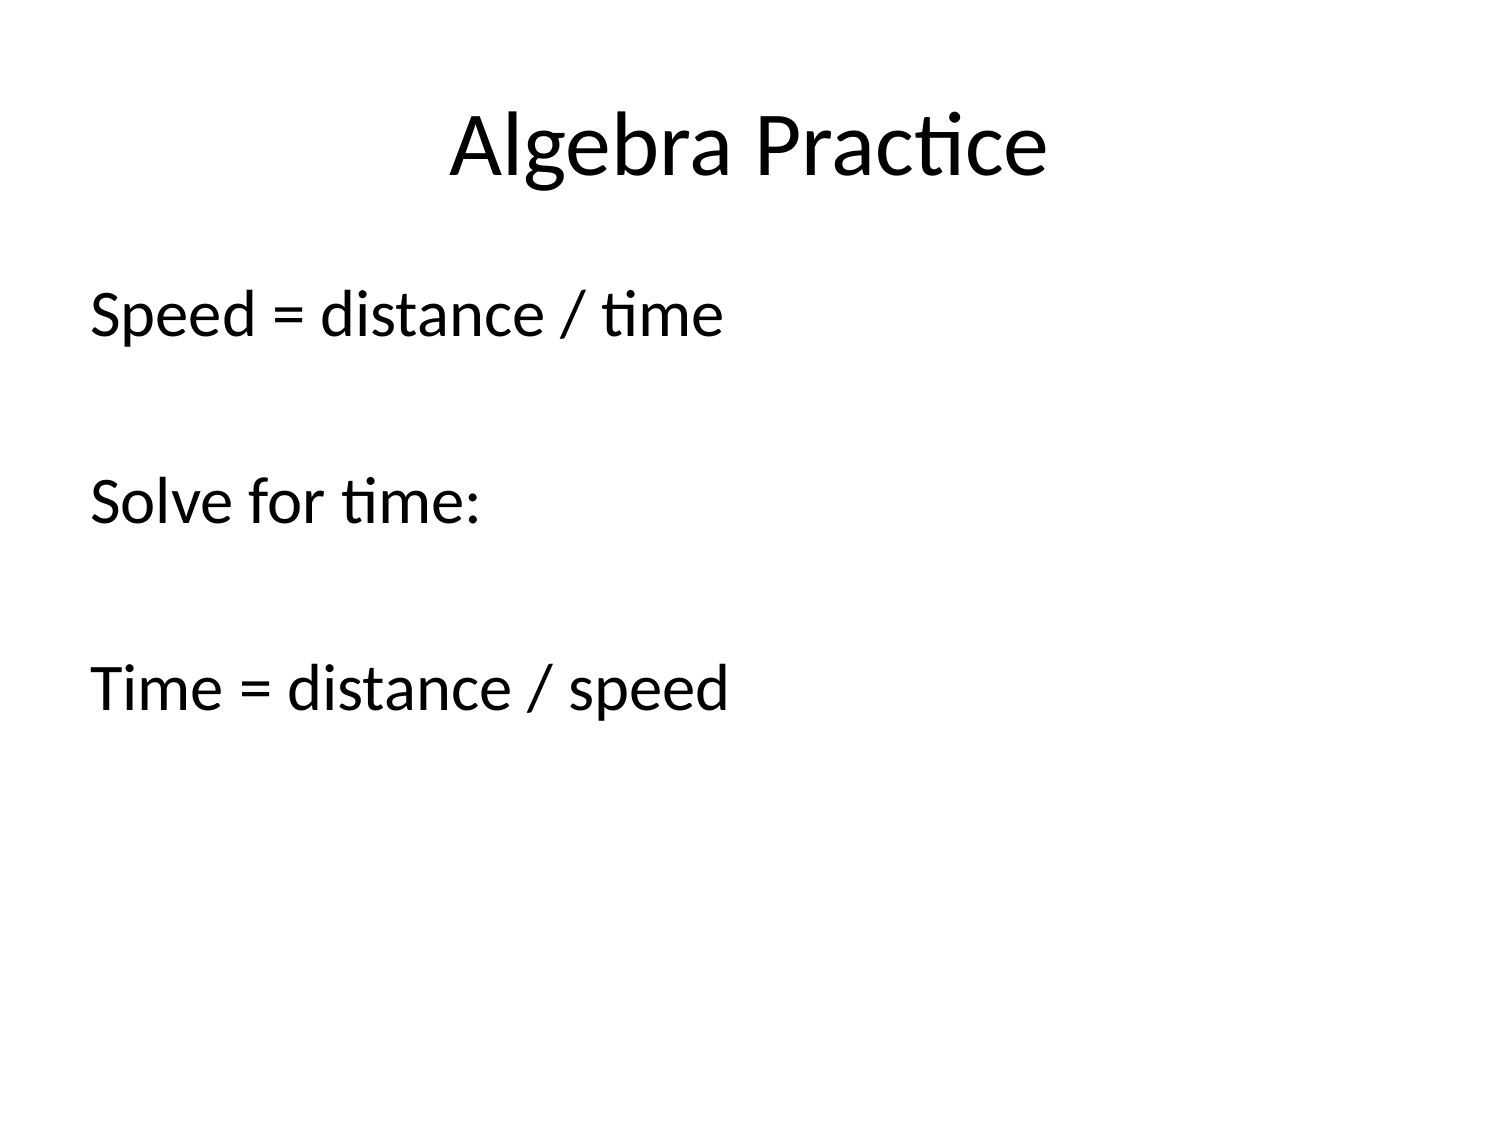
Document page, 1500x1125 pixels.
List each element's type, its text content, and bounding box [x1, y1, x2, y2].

list Speed = distance / time Solve for time: Time = distance / speed [75, 262, 1425, 1005]
title Algebra Practice [75, 45, 1425, 233]
